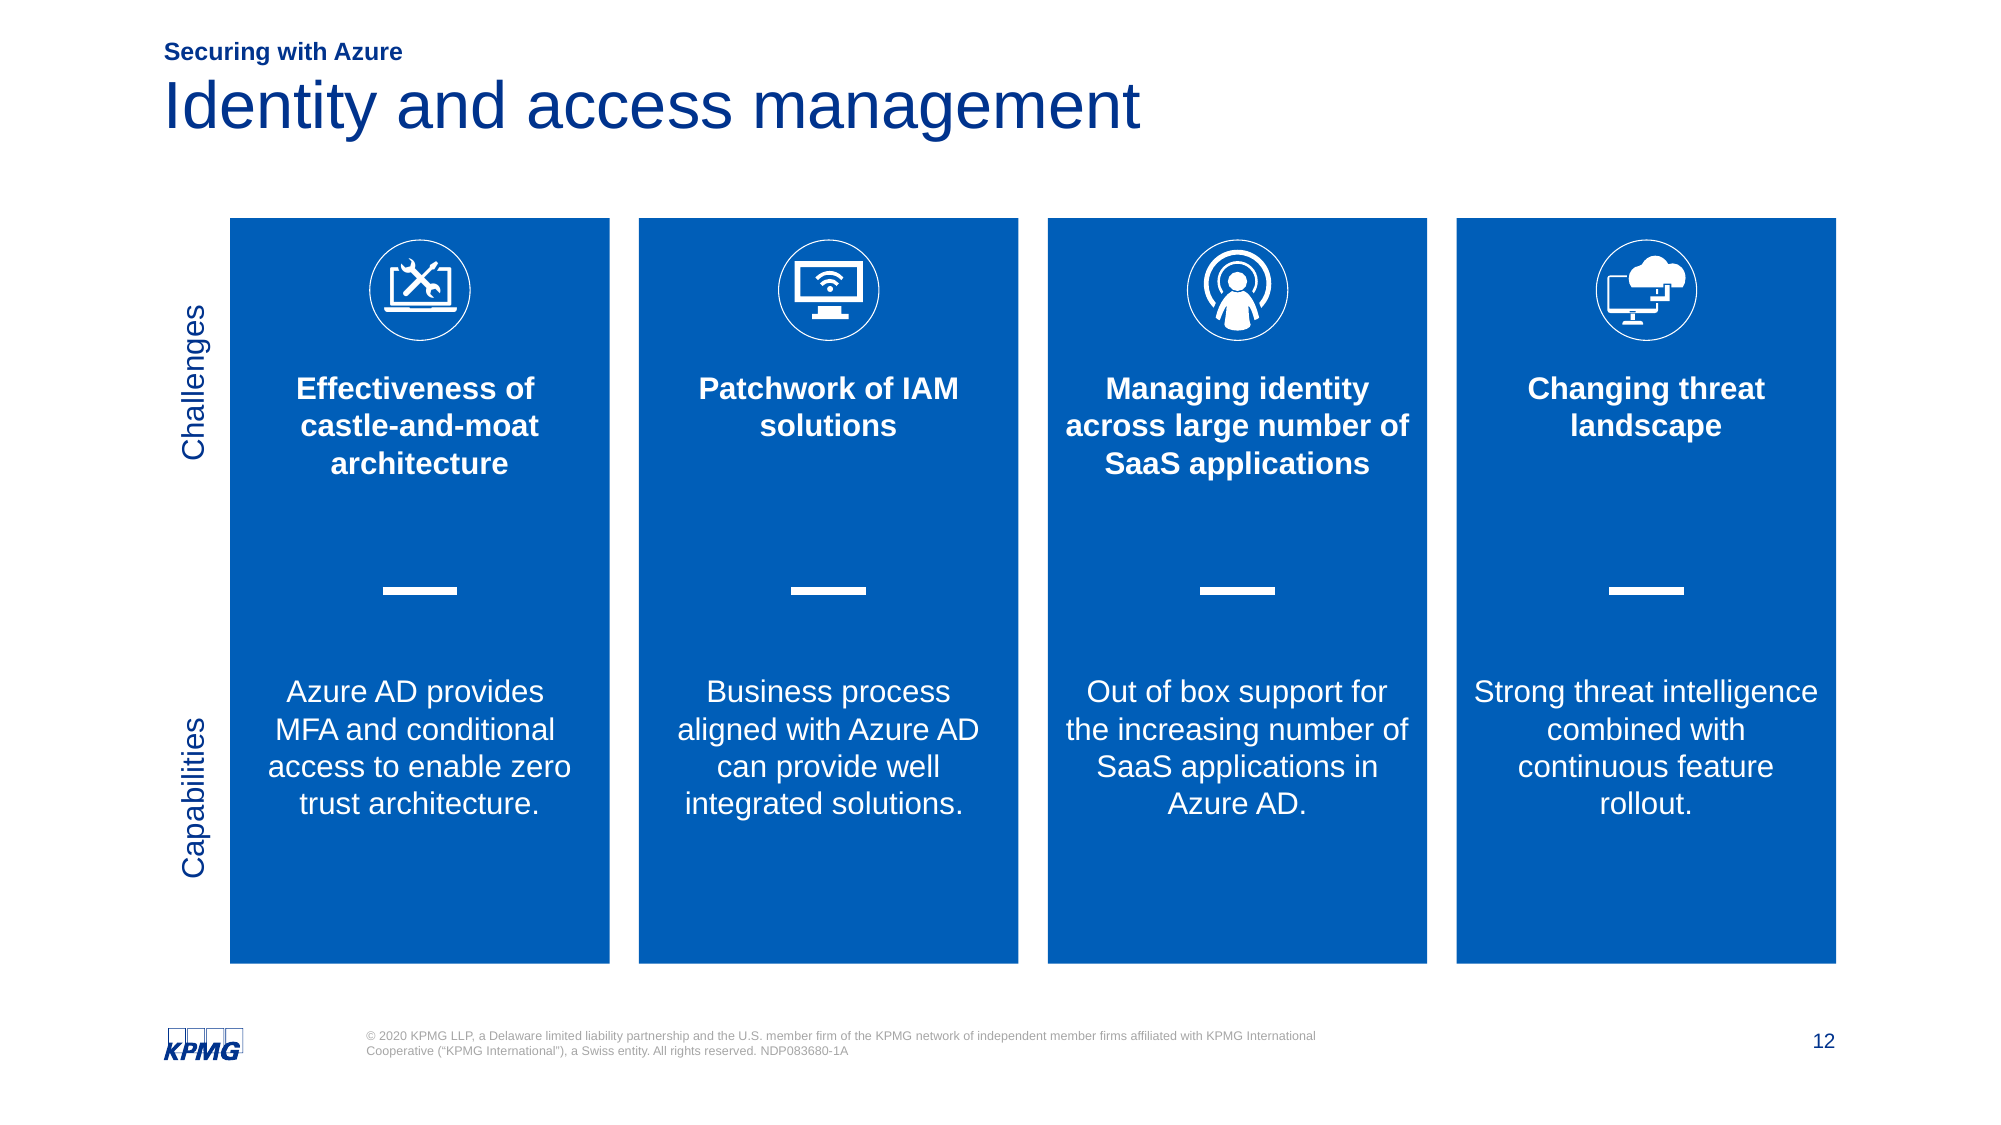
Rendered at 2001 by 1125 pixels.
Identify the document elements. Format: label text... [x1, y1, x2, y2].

title Identity and access management [163, 70, 1837, 159]
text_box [163, 218, 1837, 964]
list Securing with Azure [163, 37, 1837, 66]
